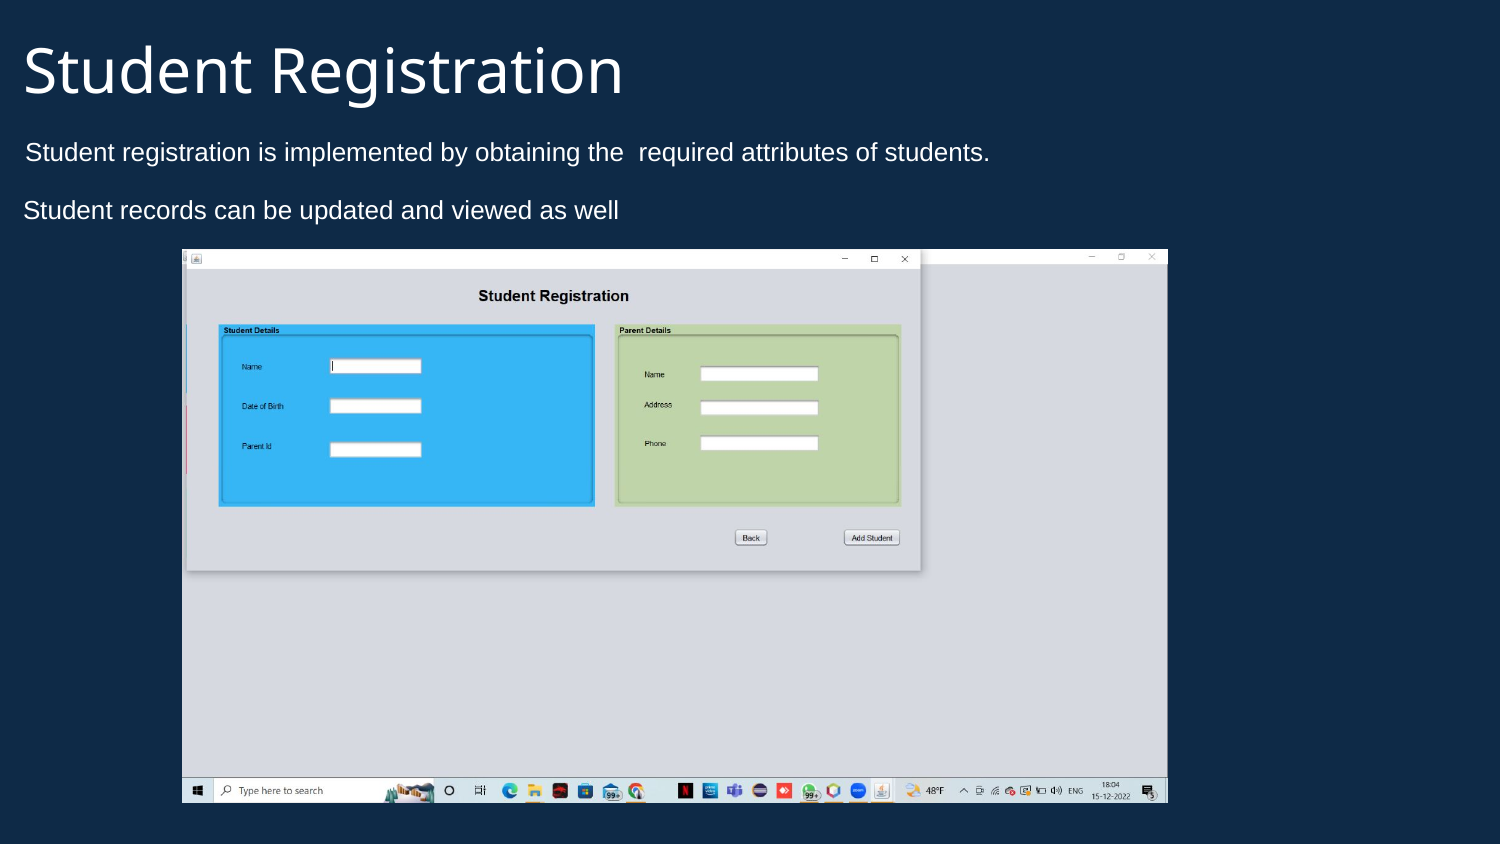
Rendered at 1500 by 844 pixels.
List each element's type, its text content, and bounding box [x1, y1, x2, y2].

title Student Registration [8, 15, 1027, 116]
text_box Student registration is implemented by obtaining the required attributes of students. [8, 116, 1217, 182]
text_box Student records can be updated and viewed as well [8, 178, 1197, 240]
picture [182, 248, 1168, 804]
